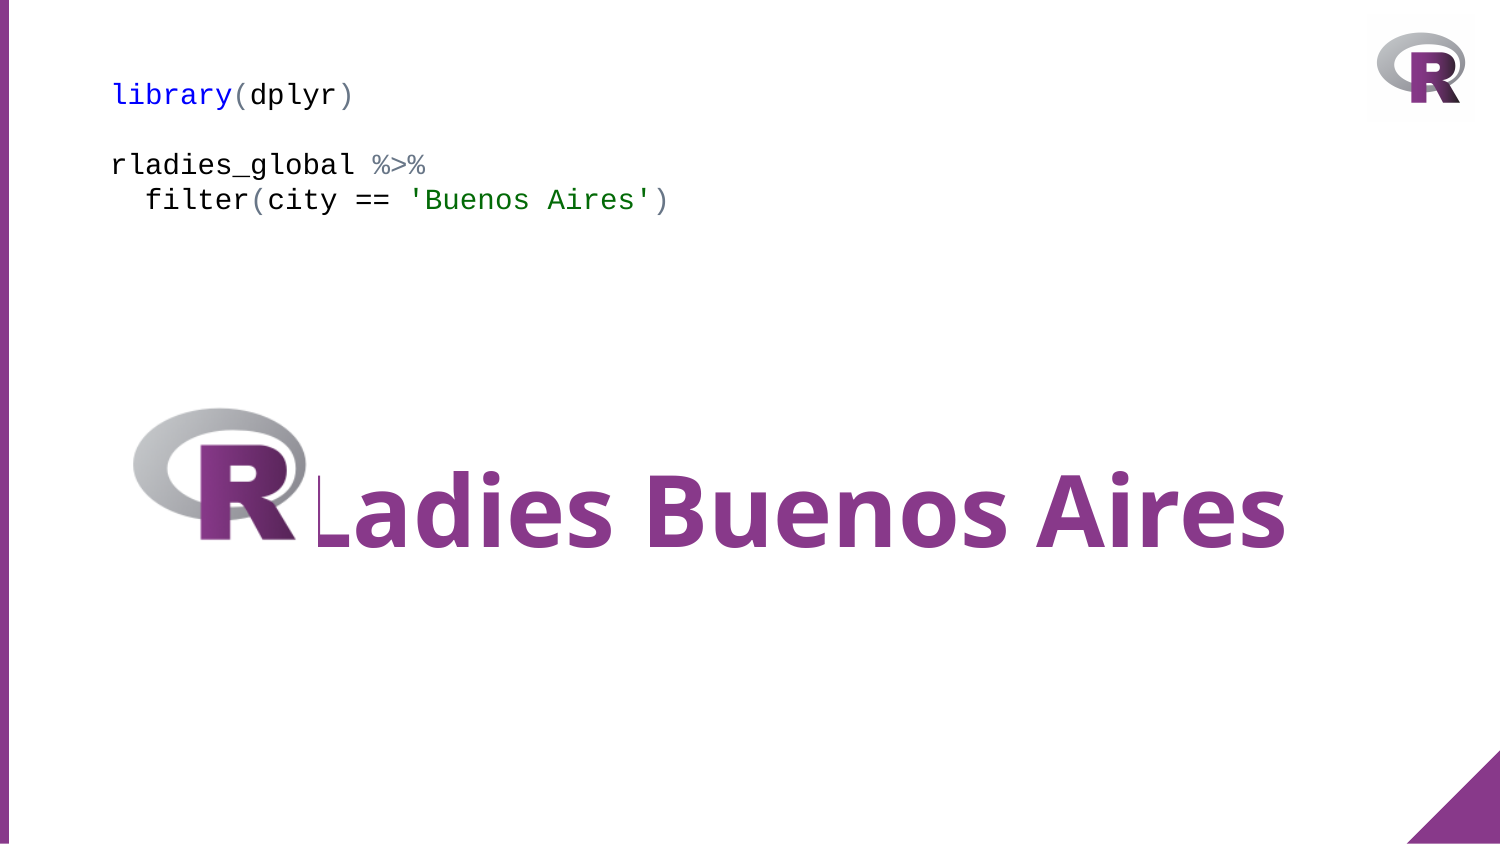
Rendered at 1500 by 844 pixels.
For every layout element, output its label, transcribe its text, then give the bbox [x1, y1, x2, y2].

picture [1367, 14, 1475, 122]
text_box Ladies Buenos Aires [125, 471, 1488, 663]
text_box library(dplyr) rladies_global %>% filter(city == 'Buenos Aires') [94, 60, 812, 217]
picture [124, 396, 319, 552]
